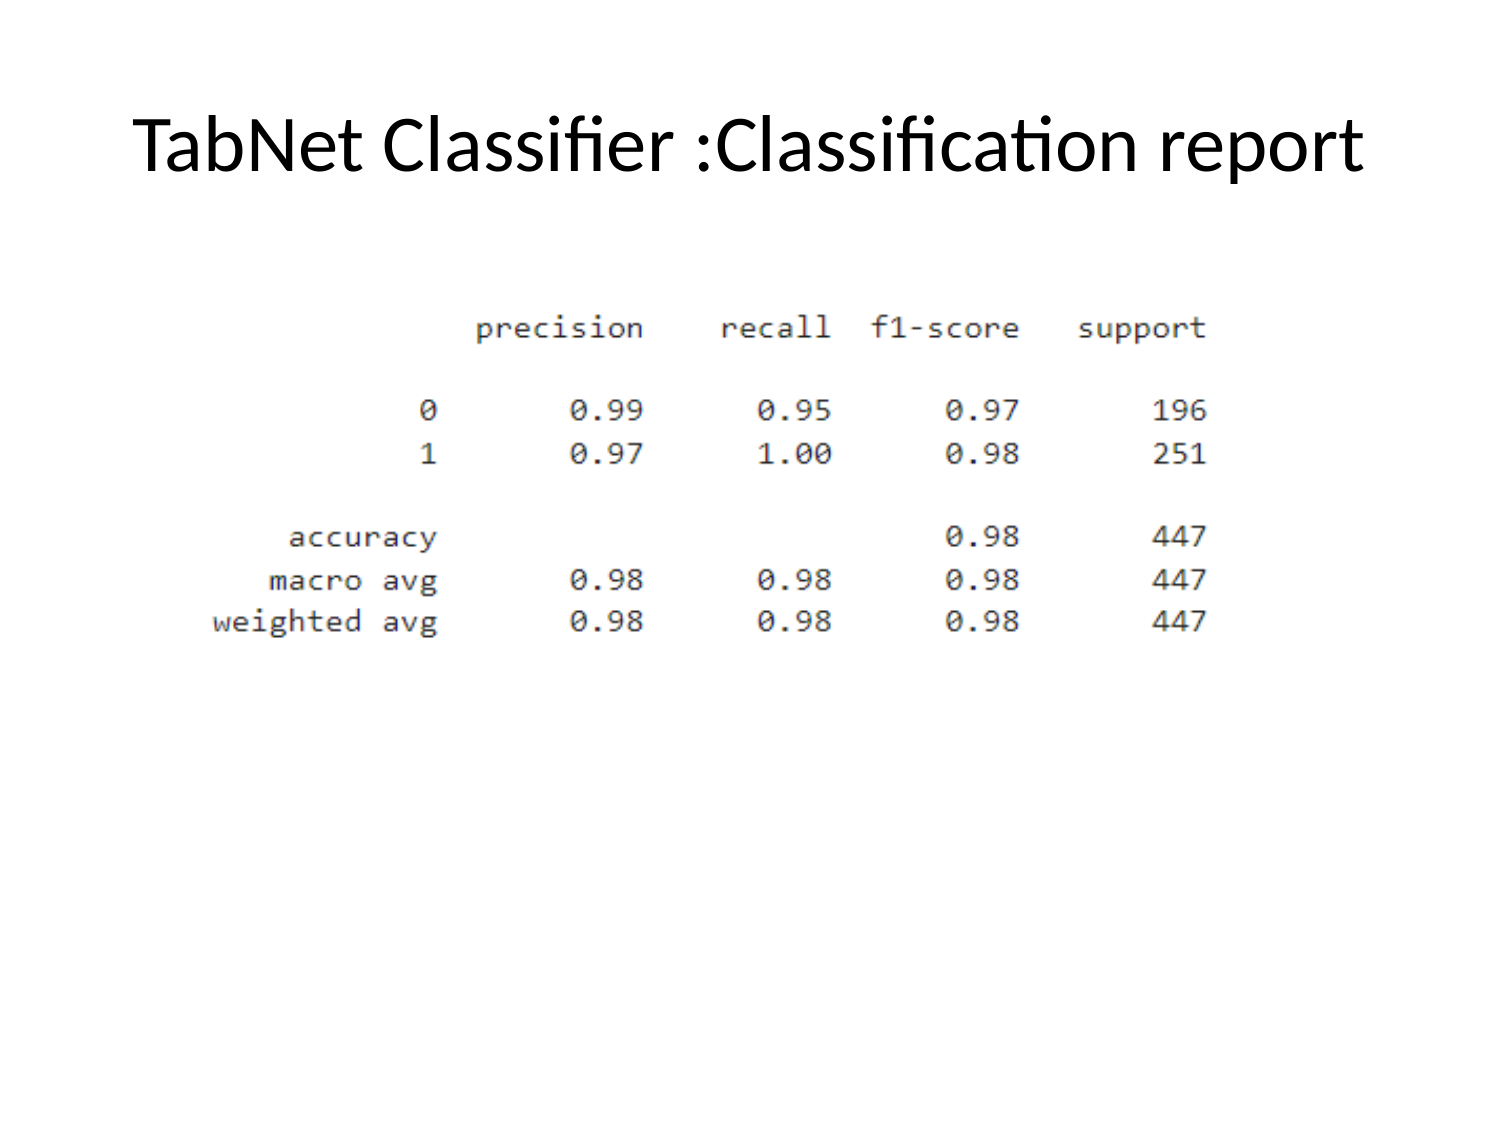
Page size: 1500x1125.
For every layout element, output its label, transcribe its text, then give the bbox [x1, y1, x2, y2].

picture [170, 304, 1281, 670]
title TabNet Classifier :Classification report [75, 45, 1425, 233]
